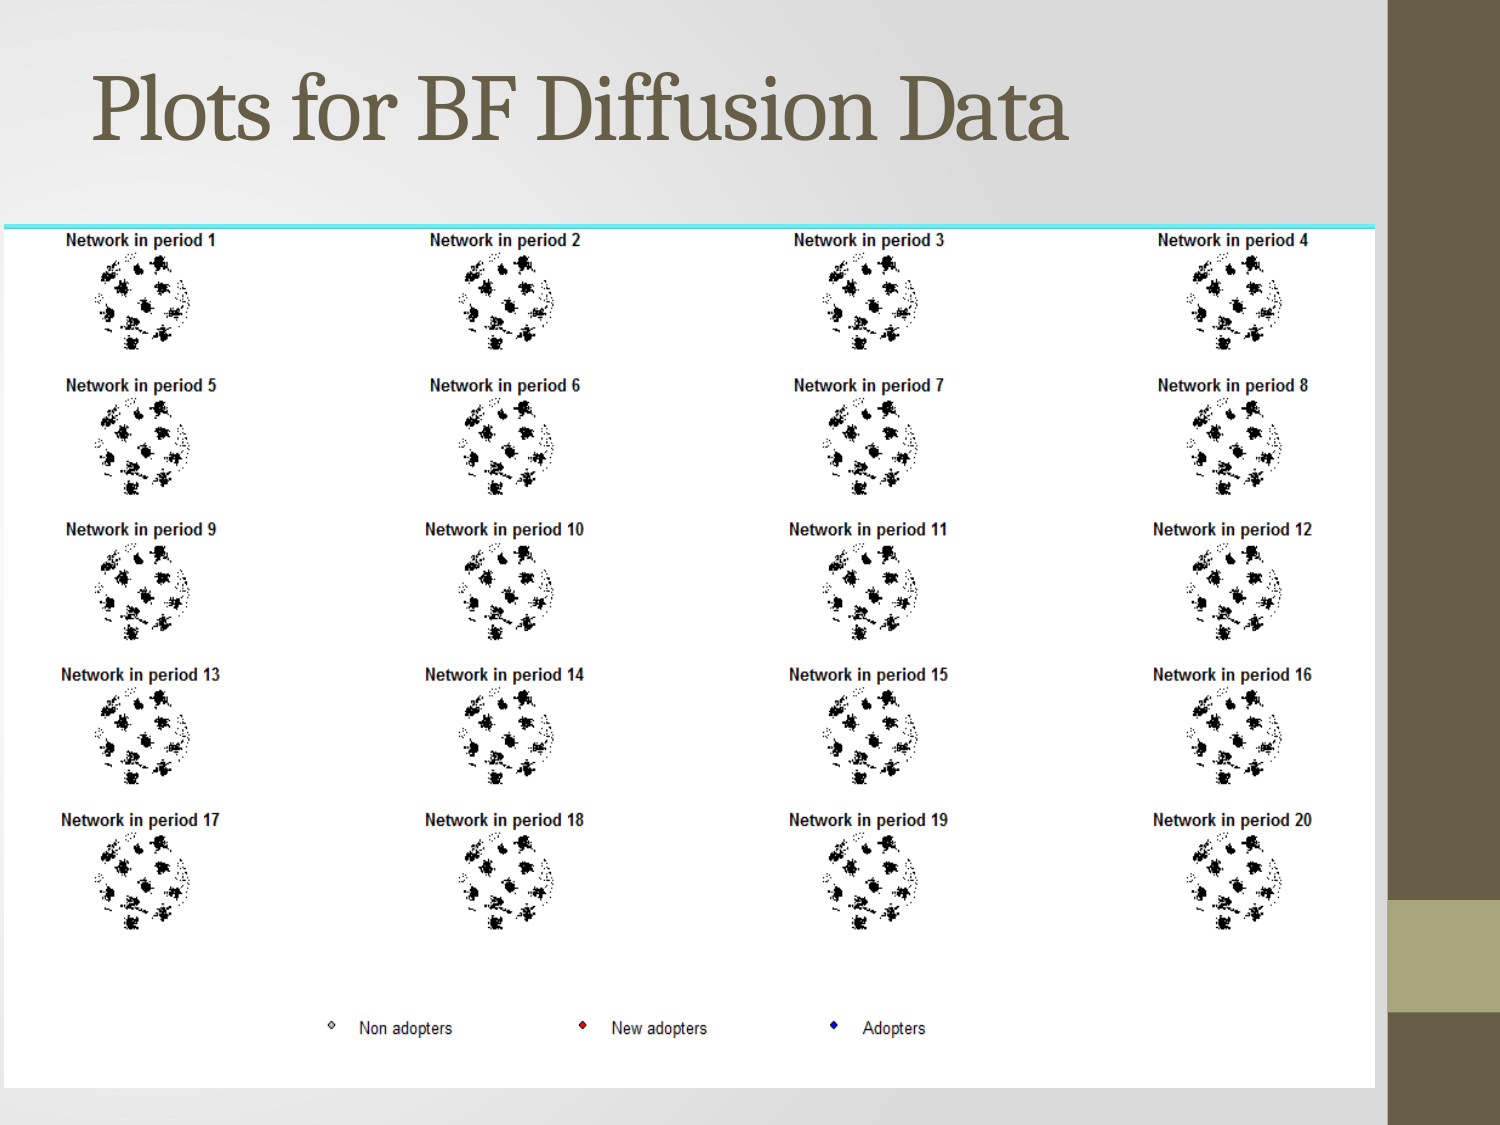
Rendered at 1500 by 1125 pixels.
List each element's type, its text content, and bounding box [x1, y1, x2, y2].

title Plots for BF Diffusion Data [75, 24, 1325, 180]
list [3, 224, 1376, 1088]
